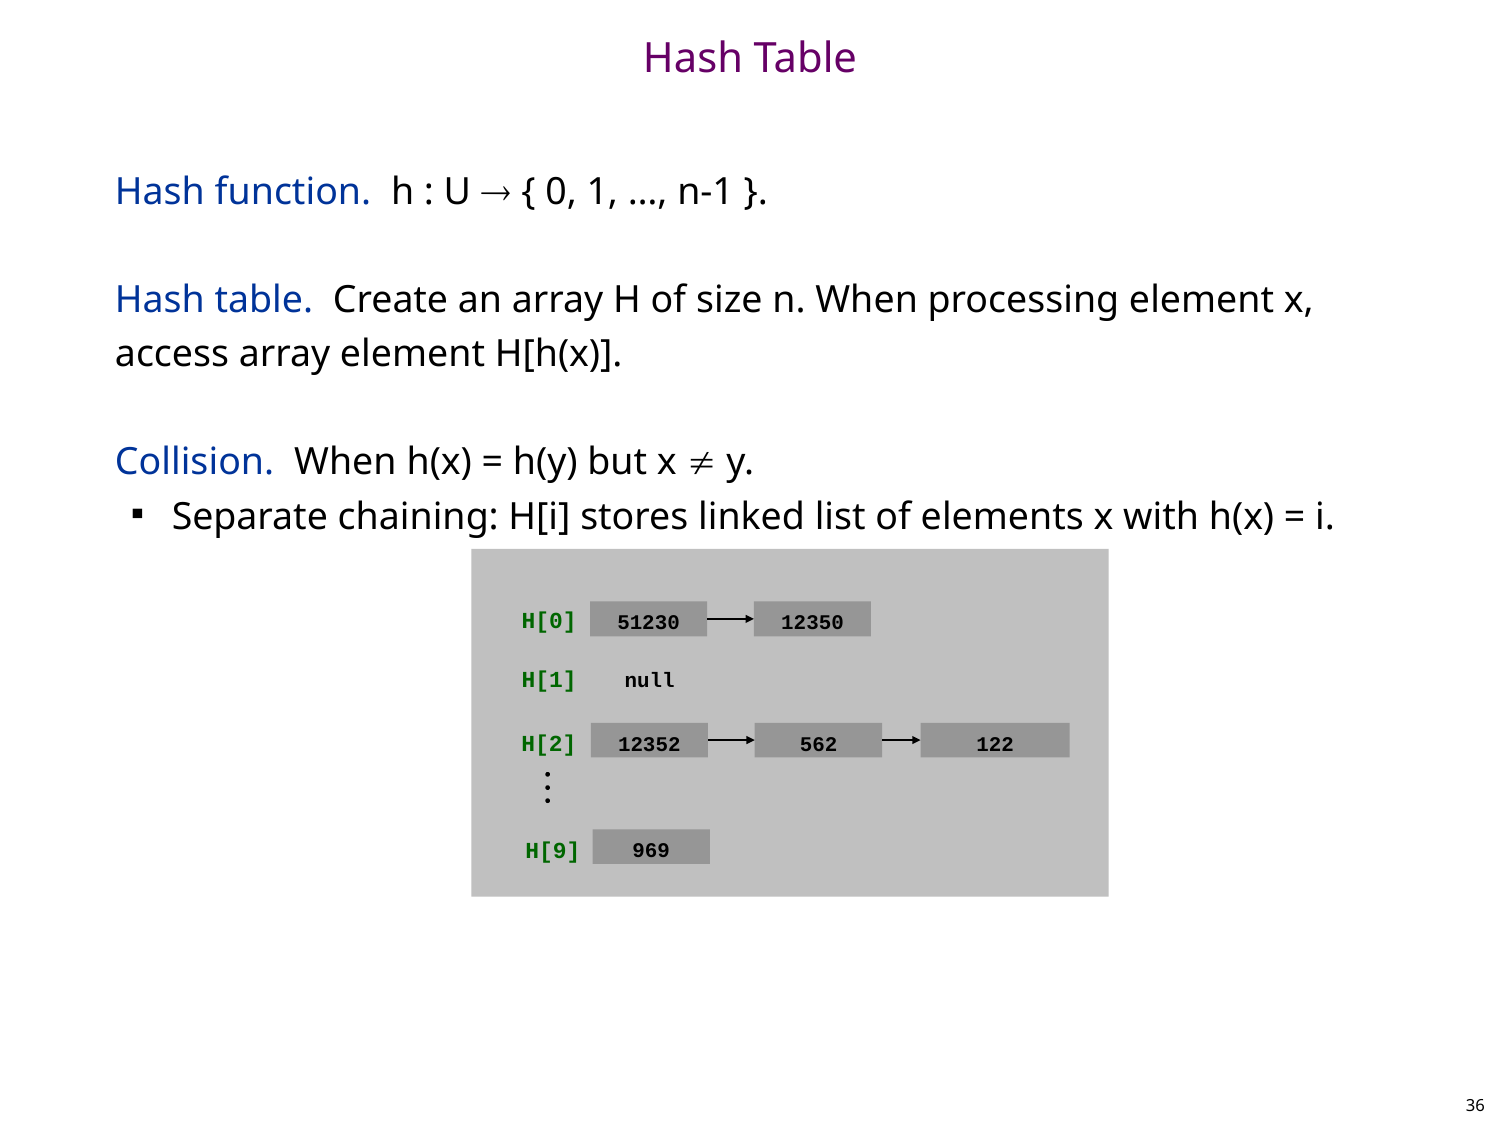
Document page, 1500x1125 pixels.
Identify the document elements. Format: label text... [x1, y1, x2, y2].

text_box 969 [592, 829, 710, 864]
text_box null [591, 659, 709, 695]
text_box H[1] [518, 665, 580, 693]
text_box H[0] [518, 605, 580, 634]
text_box 122 [920, 722, 1070, 758]
text_box H[9] [517, 835, 588, 864]
text_box 51230 [590, 601, 708, 637]
text_box H[2] [518, 728, 580, 756]
text_box 12350 [753, 601, 871, 637]
title Hash Table [0, 24, 1500, 100]
text_box 12352 [590, 722, 708, 758]
list Hash function. h : U  { 0, 1, …, n-1 }. Hash table. Create an array H of size n. When processing element x, access array element H[h(x)]. Collision. When h(x) = h(y) but x  y. Separate chaining: H[i] stores linked list of elements x with h(x) = i. Linear probing: if H[h(x)] is occupied, try H[h(x)+1], H[h(x)+2], … (wrap around when necessary) [99, 149, 1388, 1038]
text_box 562 [754, 722, 883, 758]
slide_number 36 [1187, 1087, 1500, 1125]
